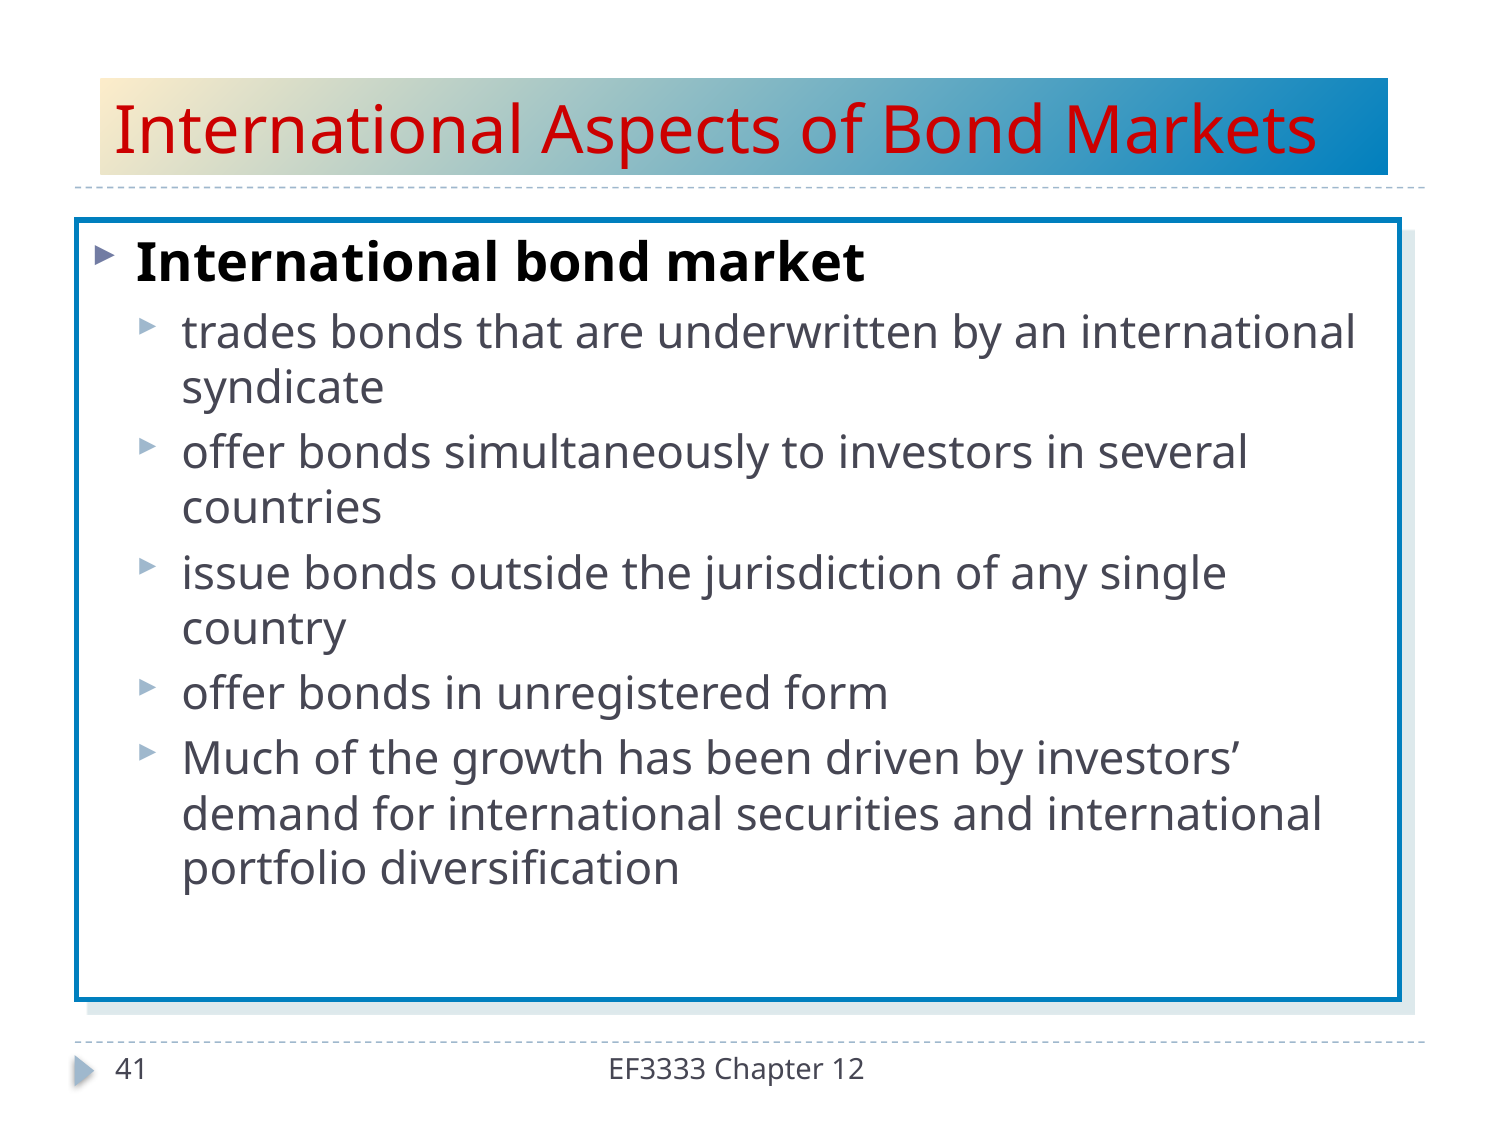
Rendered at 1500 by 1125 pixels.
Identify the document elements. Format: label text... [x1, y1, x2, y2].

slide_number 41 [100, 1042, 426, 1103]
list International bond market trades bonds that are underwritten by an international syndicate offer bonds simultaneously to investors in several countries issue bonds outside the jurisdiction of any single country offer bonds in unregistered form Much of the growth has been driven by investors’ demand for international securities and international portfolio diversification [76, 219, 1400, 1000]
title International Aspects of Bond Markets [100, 78, 1388, 175]
footer EF3333 Chapter 12 [475, 1042, 880, 1103]
